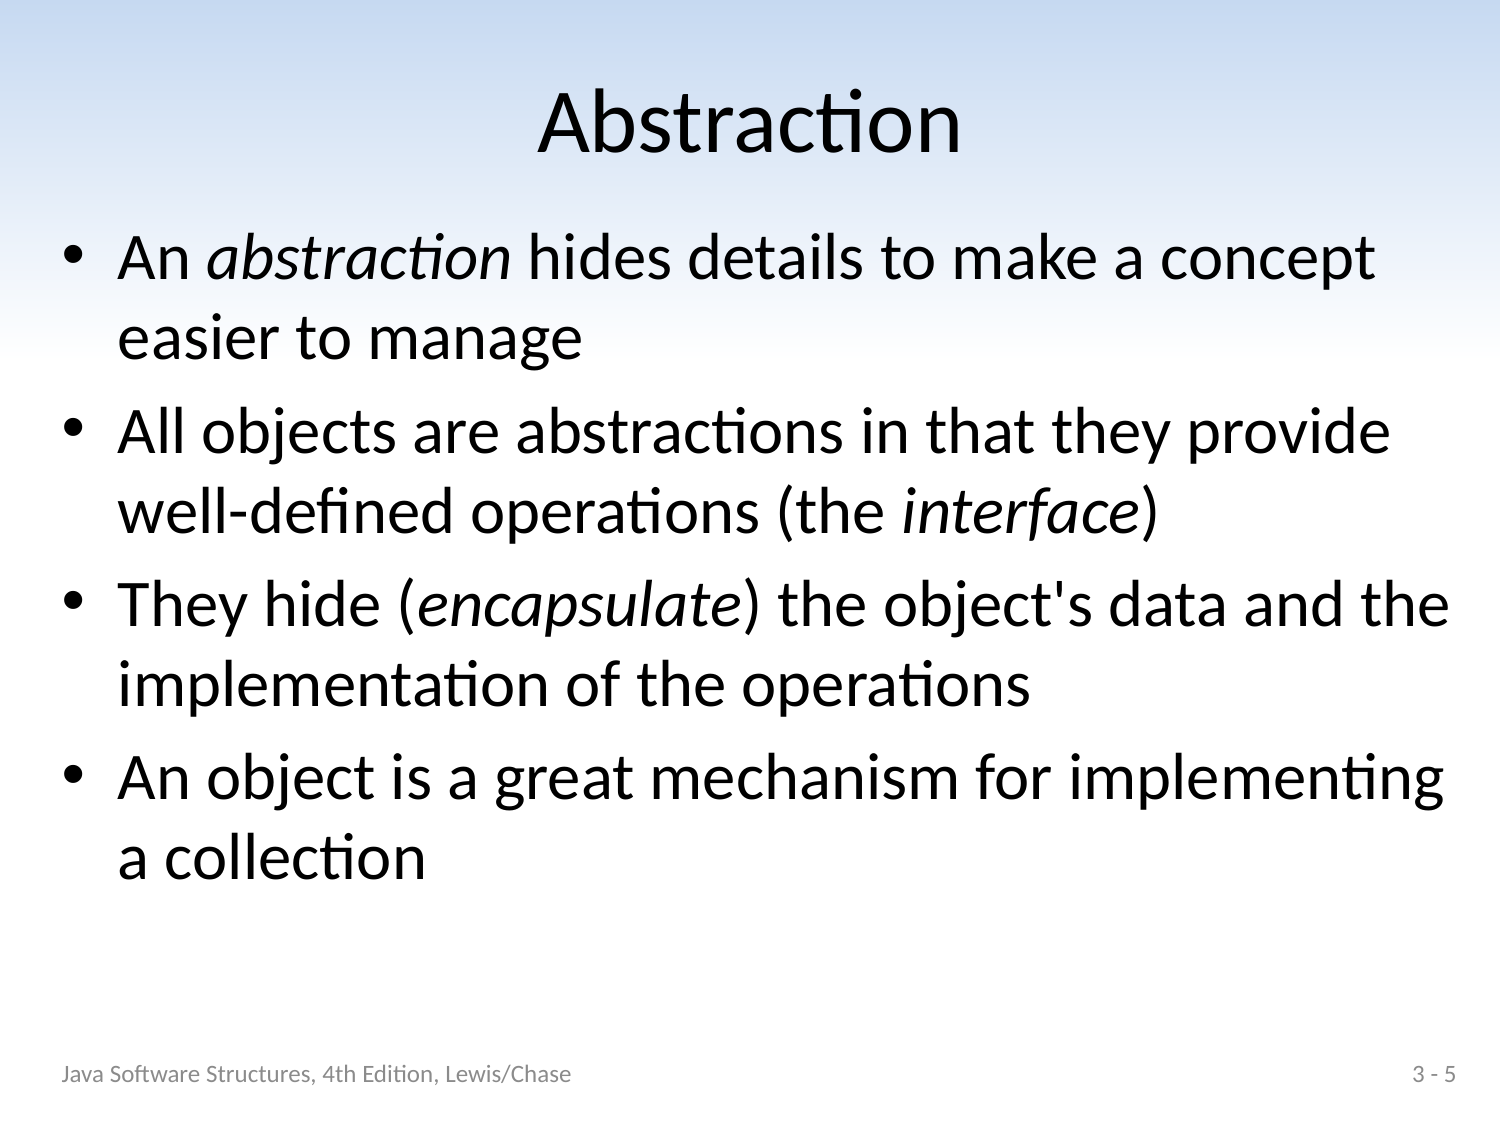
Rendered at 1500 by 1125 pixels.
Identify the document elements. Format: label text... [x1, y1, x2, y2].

slide_number 3 - 5 [1122, 1042, 1472, 1103]
list An abstraction hides details to make a concept easier to manage All objects are abstractions in that they provide well-defined operations (the interface) They hide (encapsulate) the object's data and the implementation of the operations An object is a great mechanism for implementing a collection [46, 205, 1473, 1043]
title Abstraction [28, 45, 1473, 186]
footer Java Software Structures, 4th Edition, Lewis/Chase [46, 1042, 1122, 1103]
